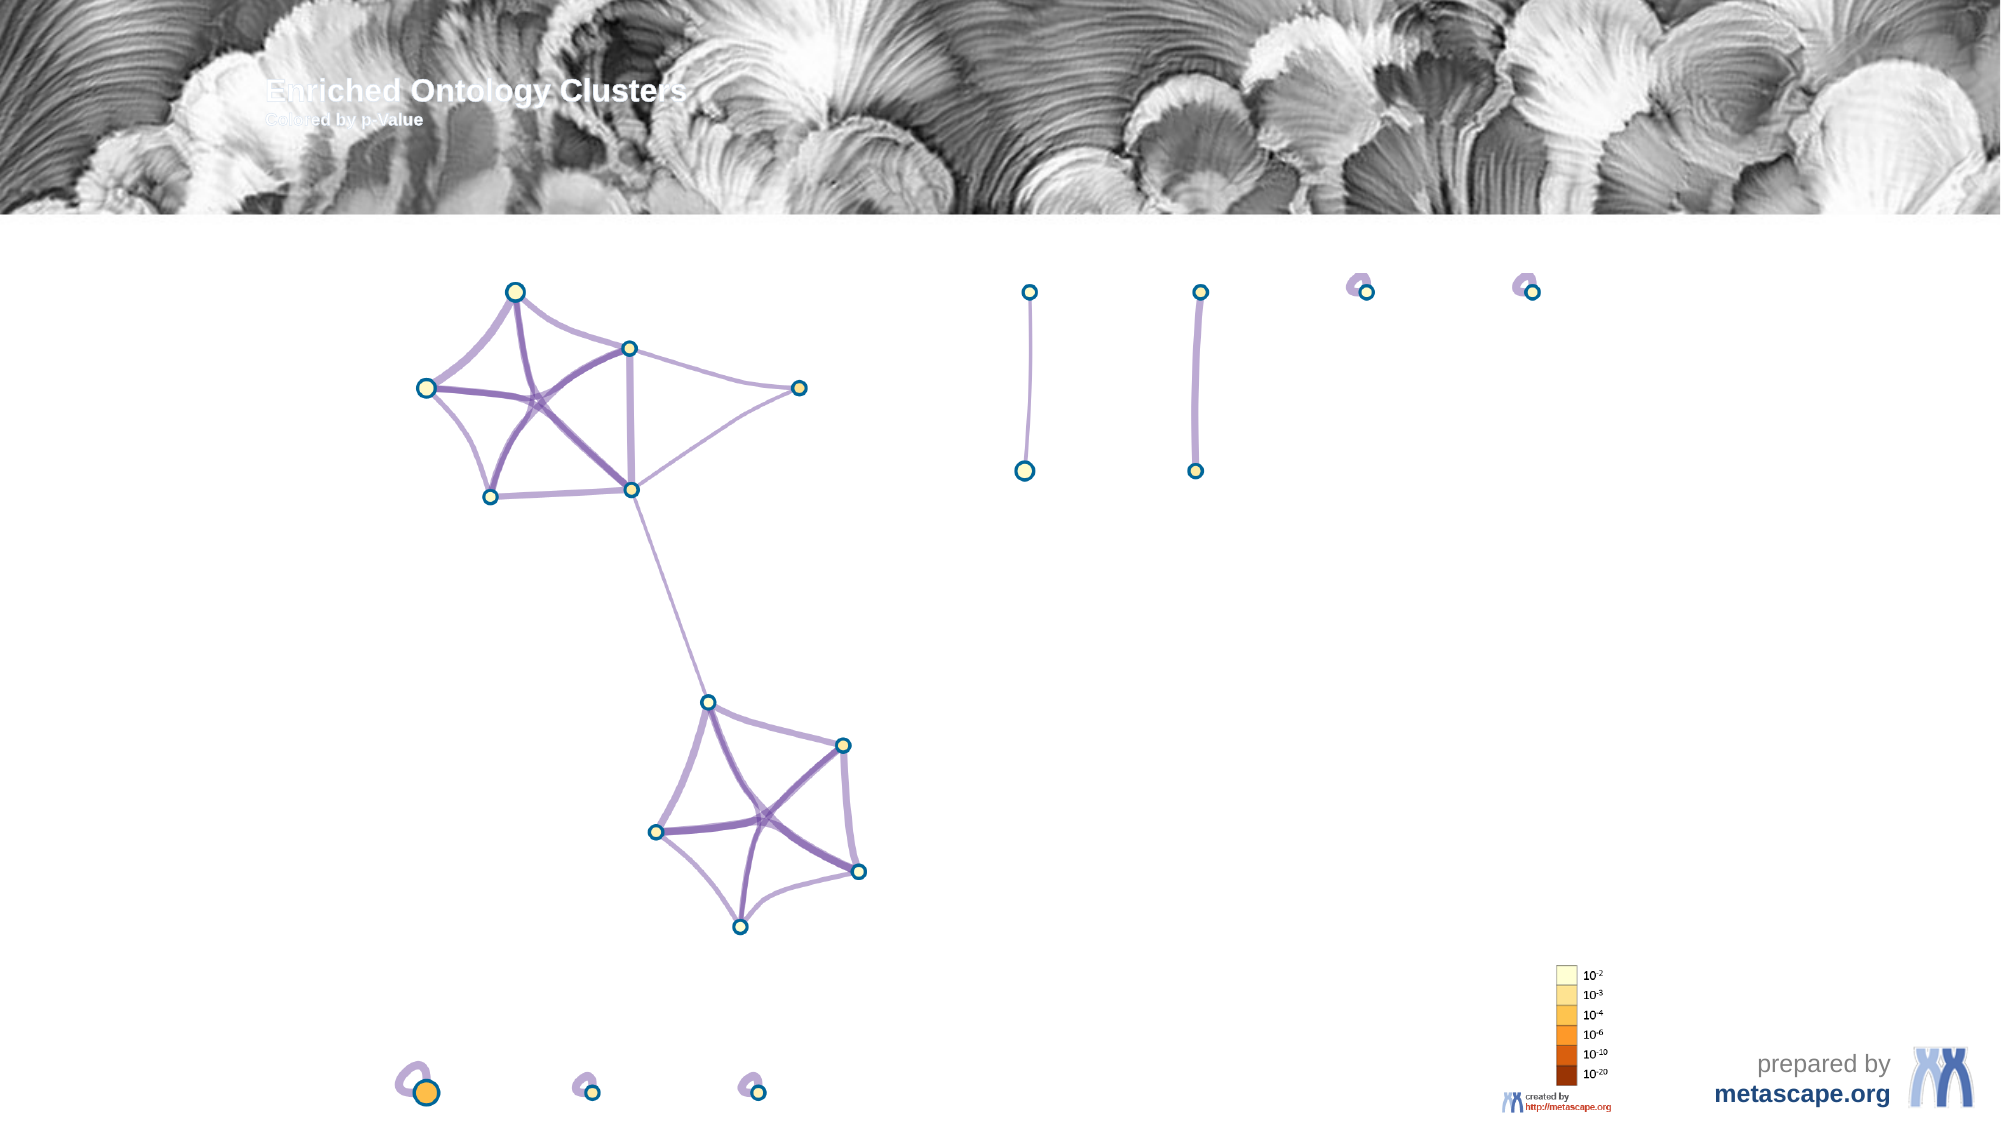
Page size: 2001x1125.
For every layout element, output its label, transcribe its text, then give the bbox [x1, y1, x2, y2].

picture [0, 0, 2001, 1125]
title Enriched Ontology Clusters Colored by p-Value [249, 61, 1600, 137]
